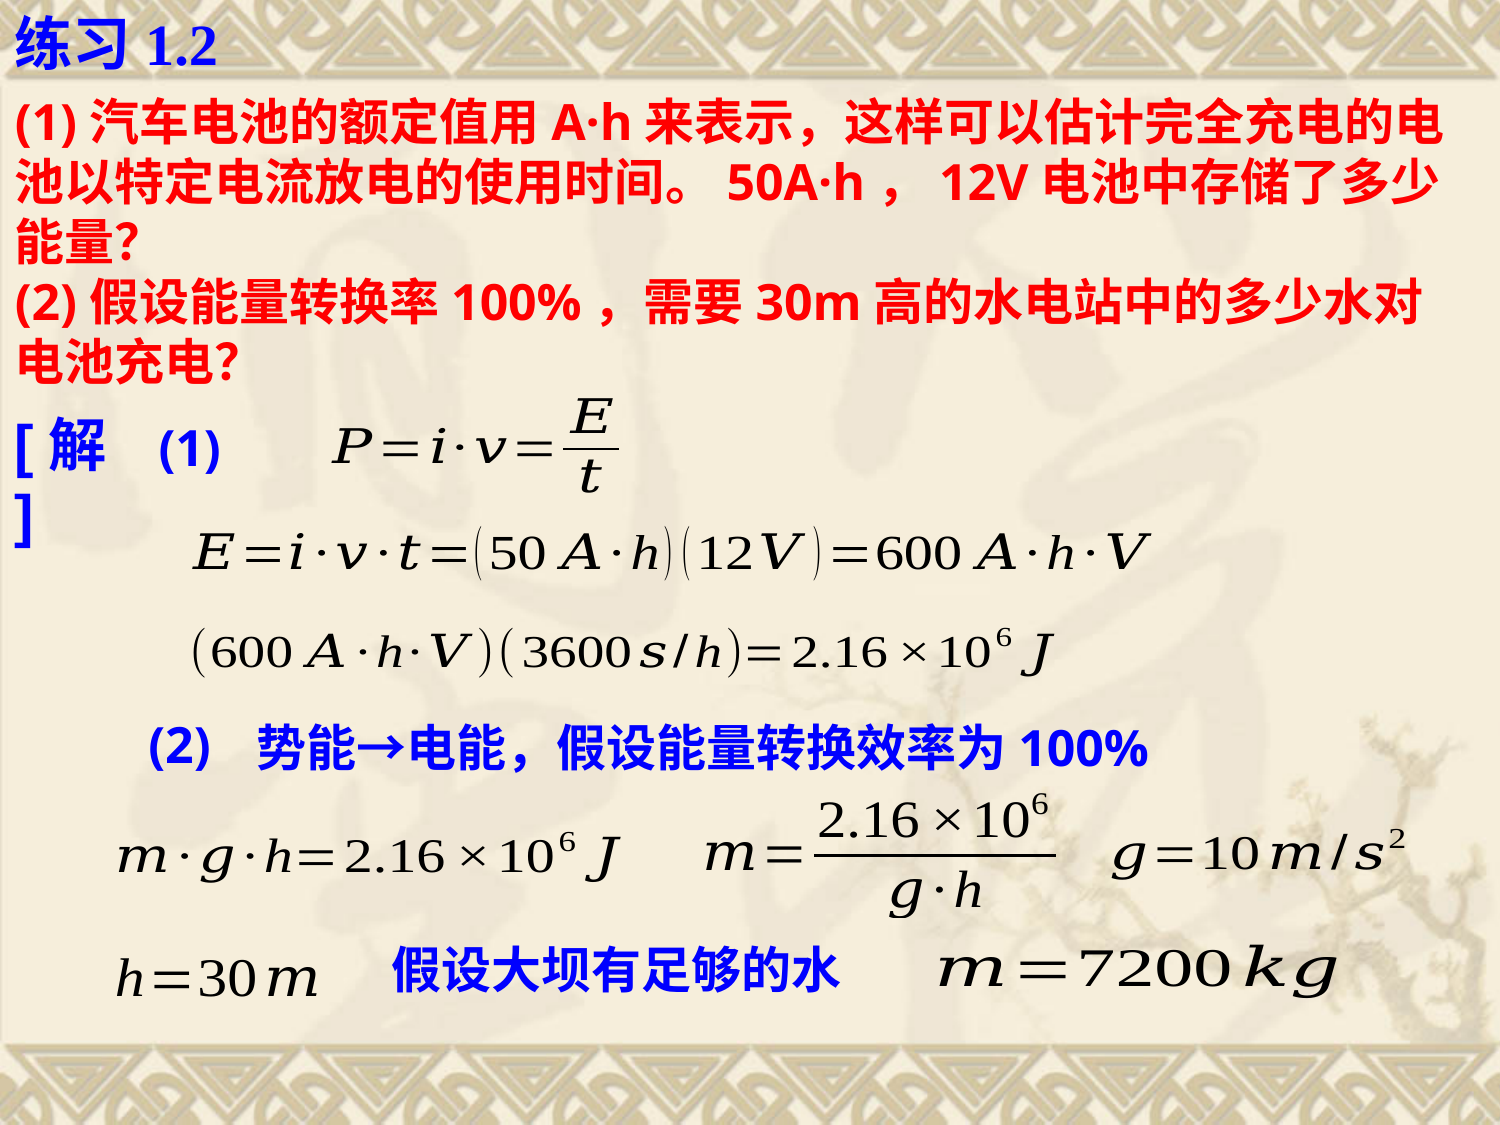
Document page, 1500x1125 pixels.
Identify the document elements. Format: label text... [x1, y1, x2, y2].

text_box (1)汽车电池的额定值用A·h来表示，这样可以估计完全充电的电池以特定电流放电的使用时间。50A·h，12V电池中存储了多少能量？ (2)假设能量转换率100%，需要30m高的水电站中的多少水对电池充电？ [0, 82, 1486, 398]
text_box 练习1.2 [0, 0, 288, 82]
text_box 假设大坝有足够的水 [377, 930, 880, 1006]
text_box (1) [143, 408, 256, 484]
text_box 势能→电能，假设能量转换效率为100% [241, 709, 1327, 784]
text_box [解] [0, 400, 144, 556]
picture [0, 0, 1500, 1125]
text_box (2) [133, 706, 246, 781]
